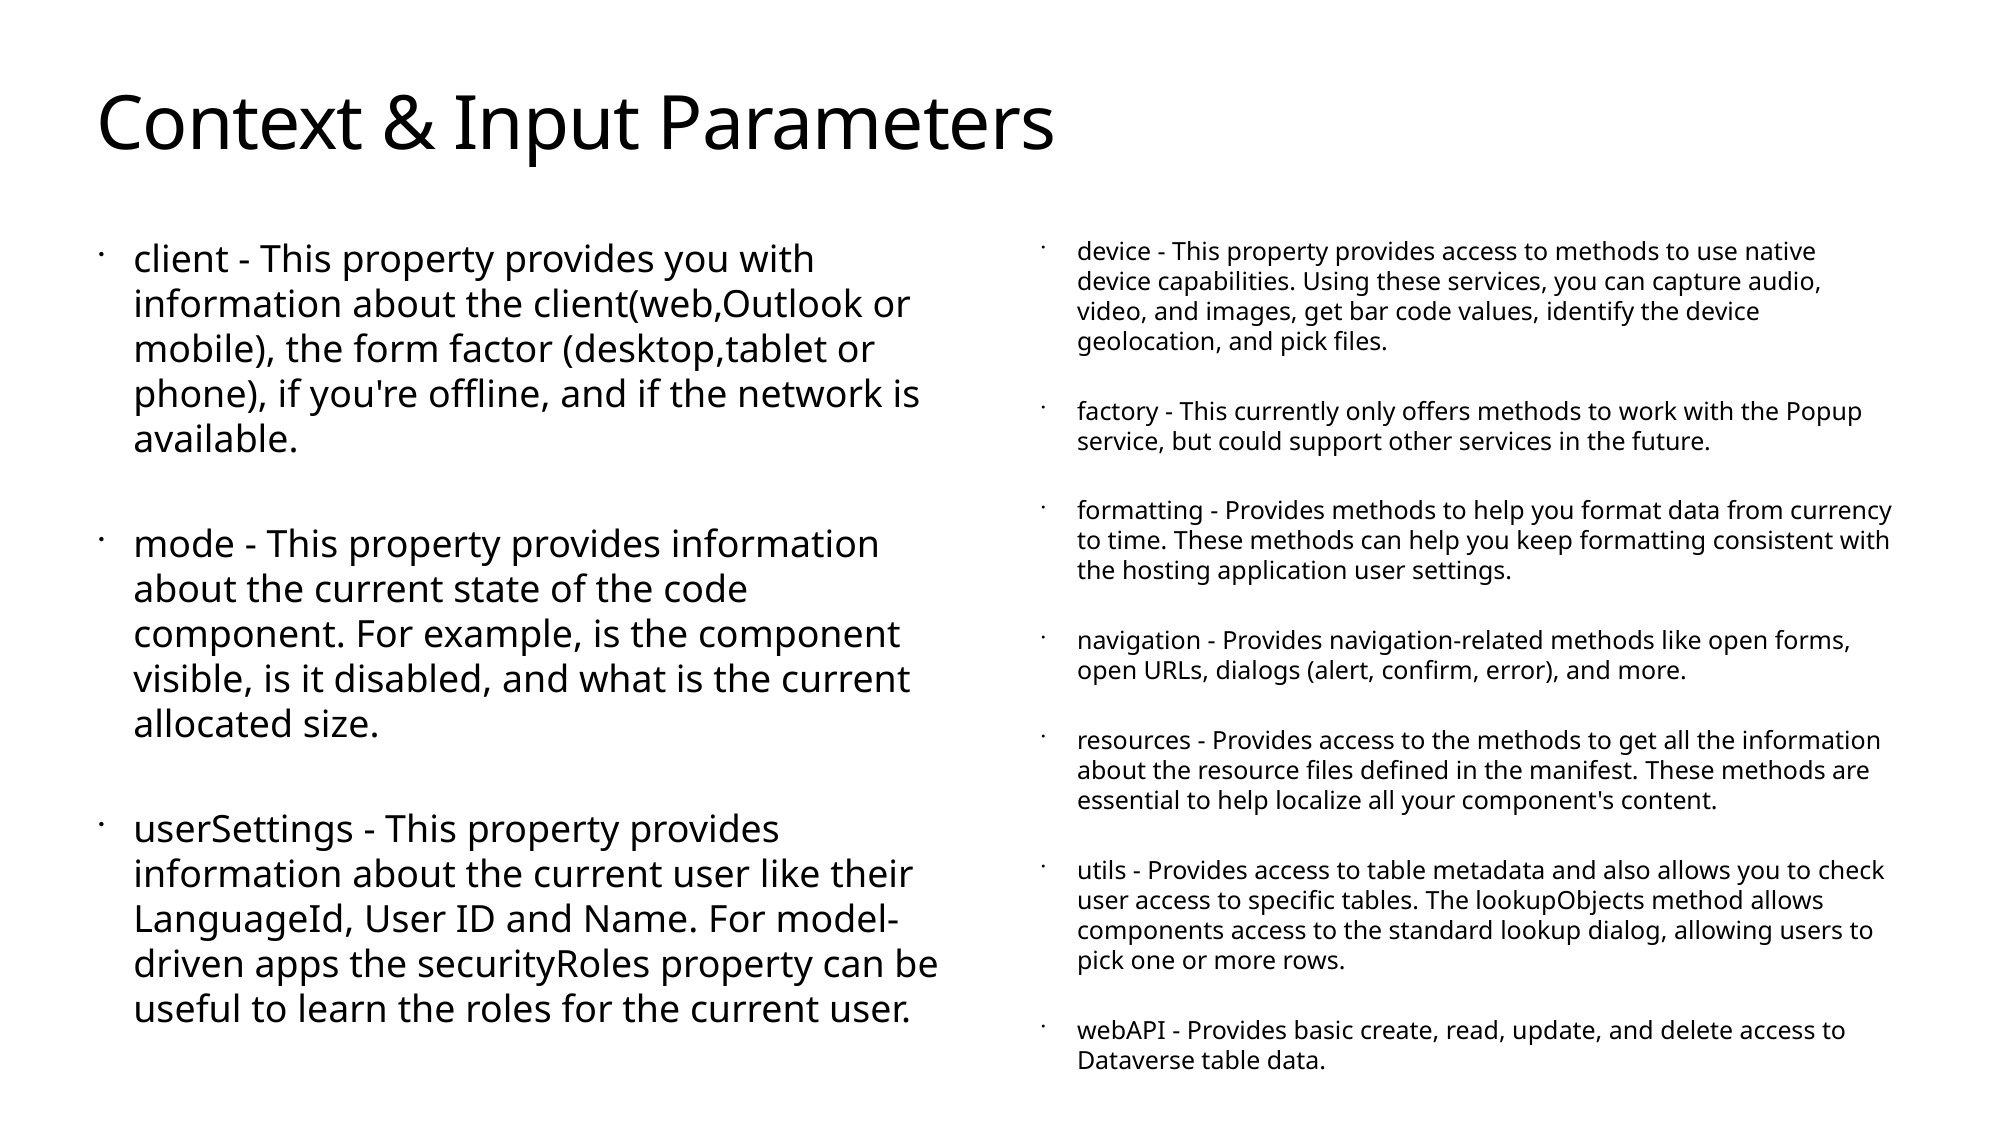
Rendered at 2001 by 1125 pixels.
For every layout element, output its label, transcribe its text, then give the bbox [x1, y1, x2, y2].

list client - This property provides you with information about the client(web,Outlook or mobile), the form factor (desktop,tablet or phone), if you're offline, and if the network is available. mode - This property provides information about the current state of the code component. For example, is the component visible, is it disabled, and what is the current allocated size. userSettings - This property provides information about the current user like their LanguageId, User ID and Name. For model-driven apps the securityRoles property can be useful to learn the roles for the current user. [95, 235, 951, 999]
list device - This property provides access to methods to use native device capabilities. Using these services, you can capture audio, video, and images, get bar code values, identify the device geolocation, and pick files. factory - This currently only offers methods to work with the Popup service, but could support other services in the future. formatting - Provides methods to help you format data from currency to time. These methods can help you keep formatting consistent with the hosting application user settings. navigation - Provides navigation-related methods like open forms, open URLs, dialogs (alert, confirm, error), and more. resources - Provides access to the methods to get all the information about the resource files defined in the manifest. These methods are essential to help localize all your component's content. utils - Provides access to table metadata and also allows you to check user access to specific tables. The lookupObjects method allows components access to the standard lookup dialog, allowing users to pick one or more rows. webAPI - Provides basic create, read, update, and delete access to Dataverse table data. [1039, 235, 1896, 1066]
title Context & Input Parameters [96, 75, 1904, 166]
